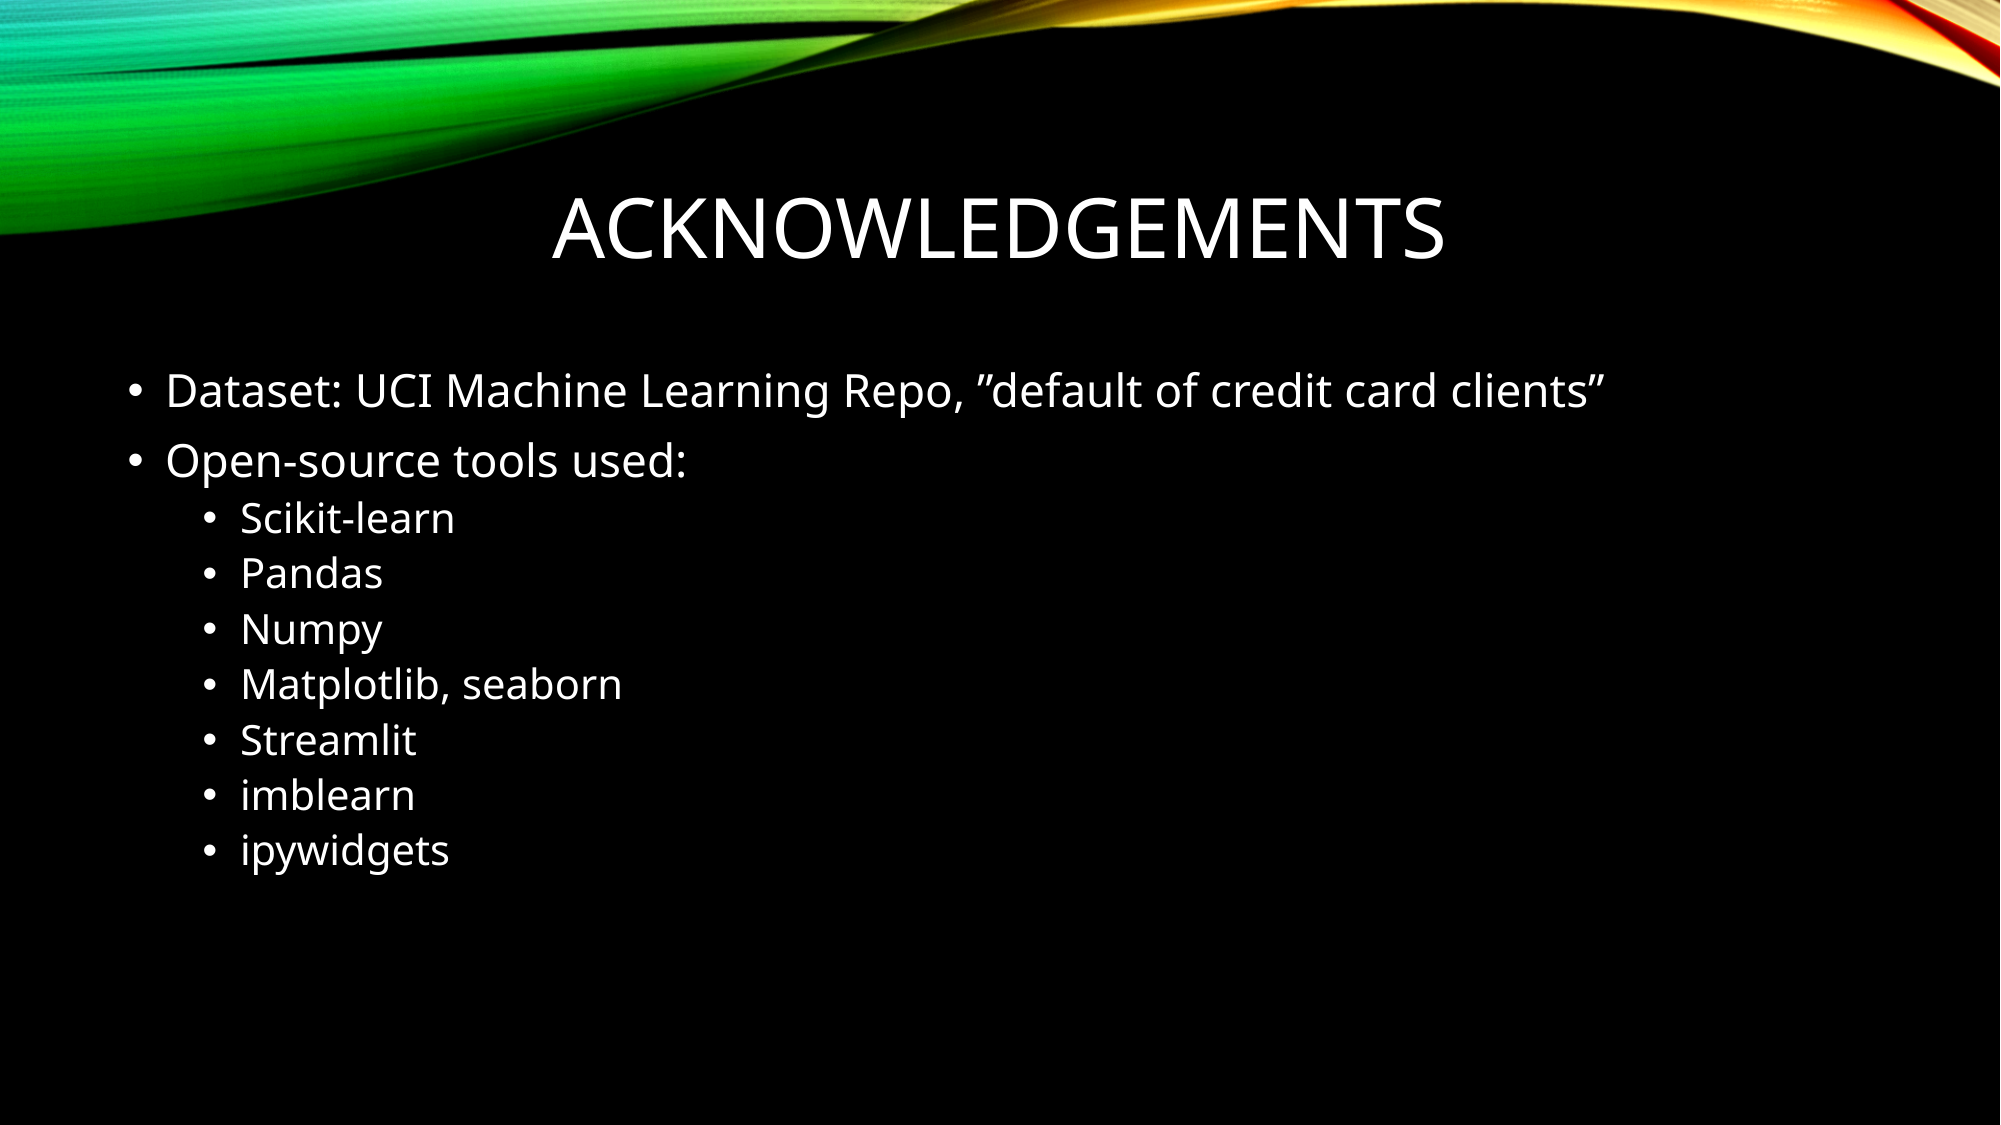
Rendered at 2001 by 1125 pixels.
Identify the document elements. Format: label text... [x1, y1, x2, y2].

list Dataset: UCI Machine Learning Repo, ”default of credit card clients” Open-source tools used: Scikit-learn Pandas Numpy Matplotlib, seaborn Streamlit imblearn ipywidgets [112, 360, 1888, 1021]
title Acknowledgements [112, 125, 1888, 338]
picture [0, 0, 2000, 237]
